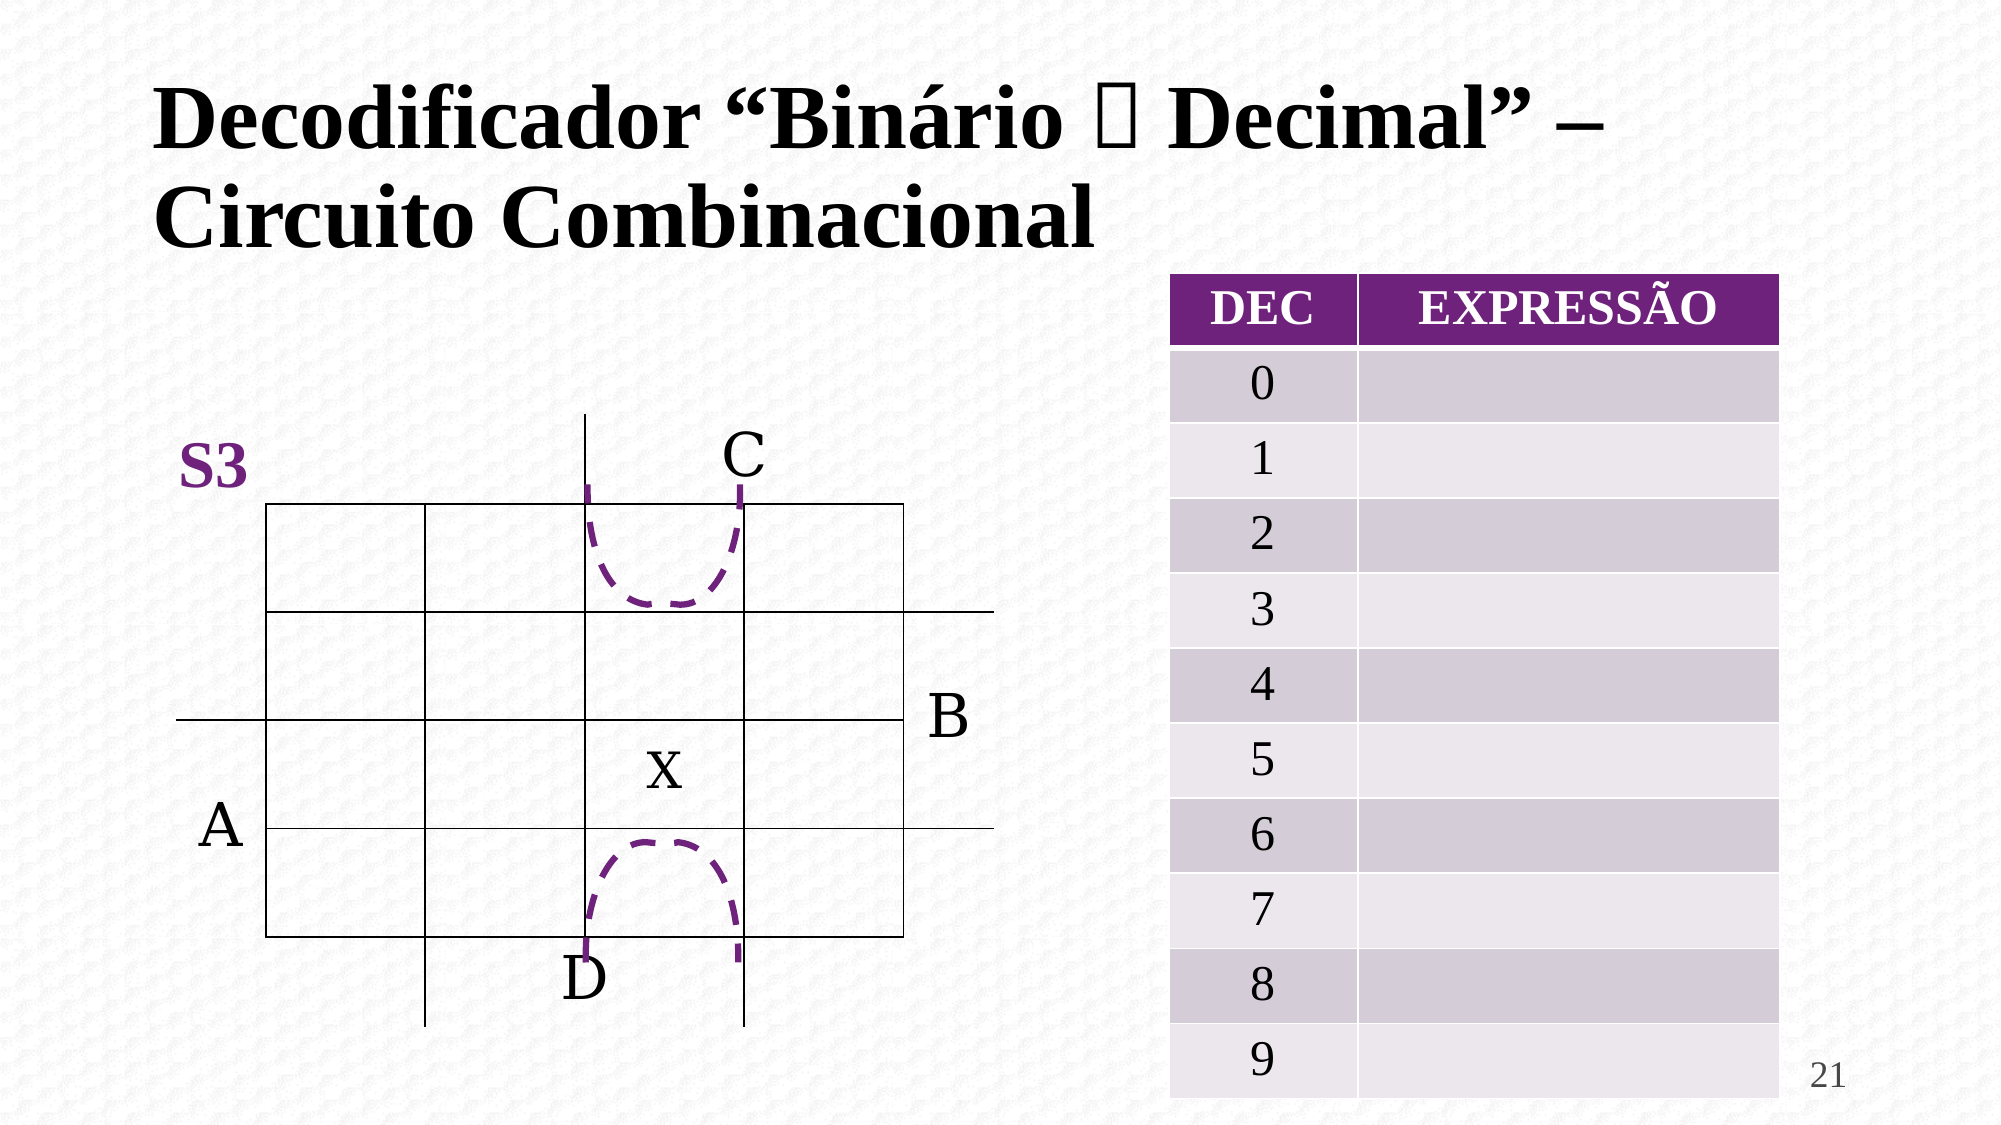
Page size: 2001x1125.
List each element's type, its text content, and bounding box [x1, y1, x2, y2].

slide_number 21 [1412, 1042, 1863, 1103]
table_cell 0 [0, 0, 2000, 1125]
text_box [586, 479, 741, 606]
title Decodificador “Binário  Decimal” – Circuito Combinacional [137, 59, 1863, 278]
text_box [584, 841, 740, 968]
text_box S3 [163, 413, 265, 509]
